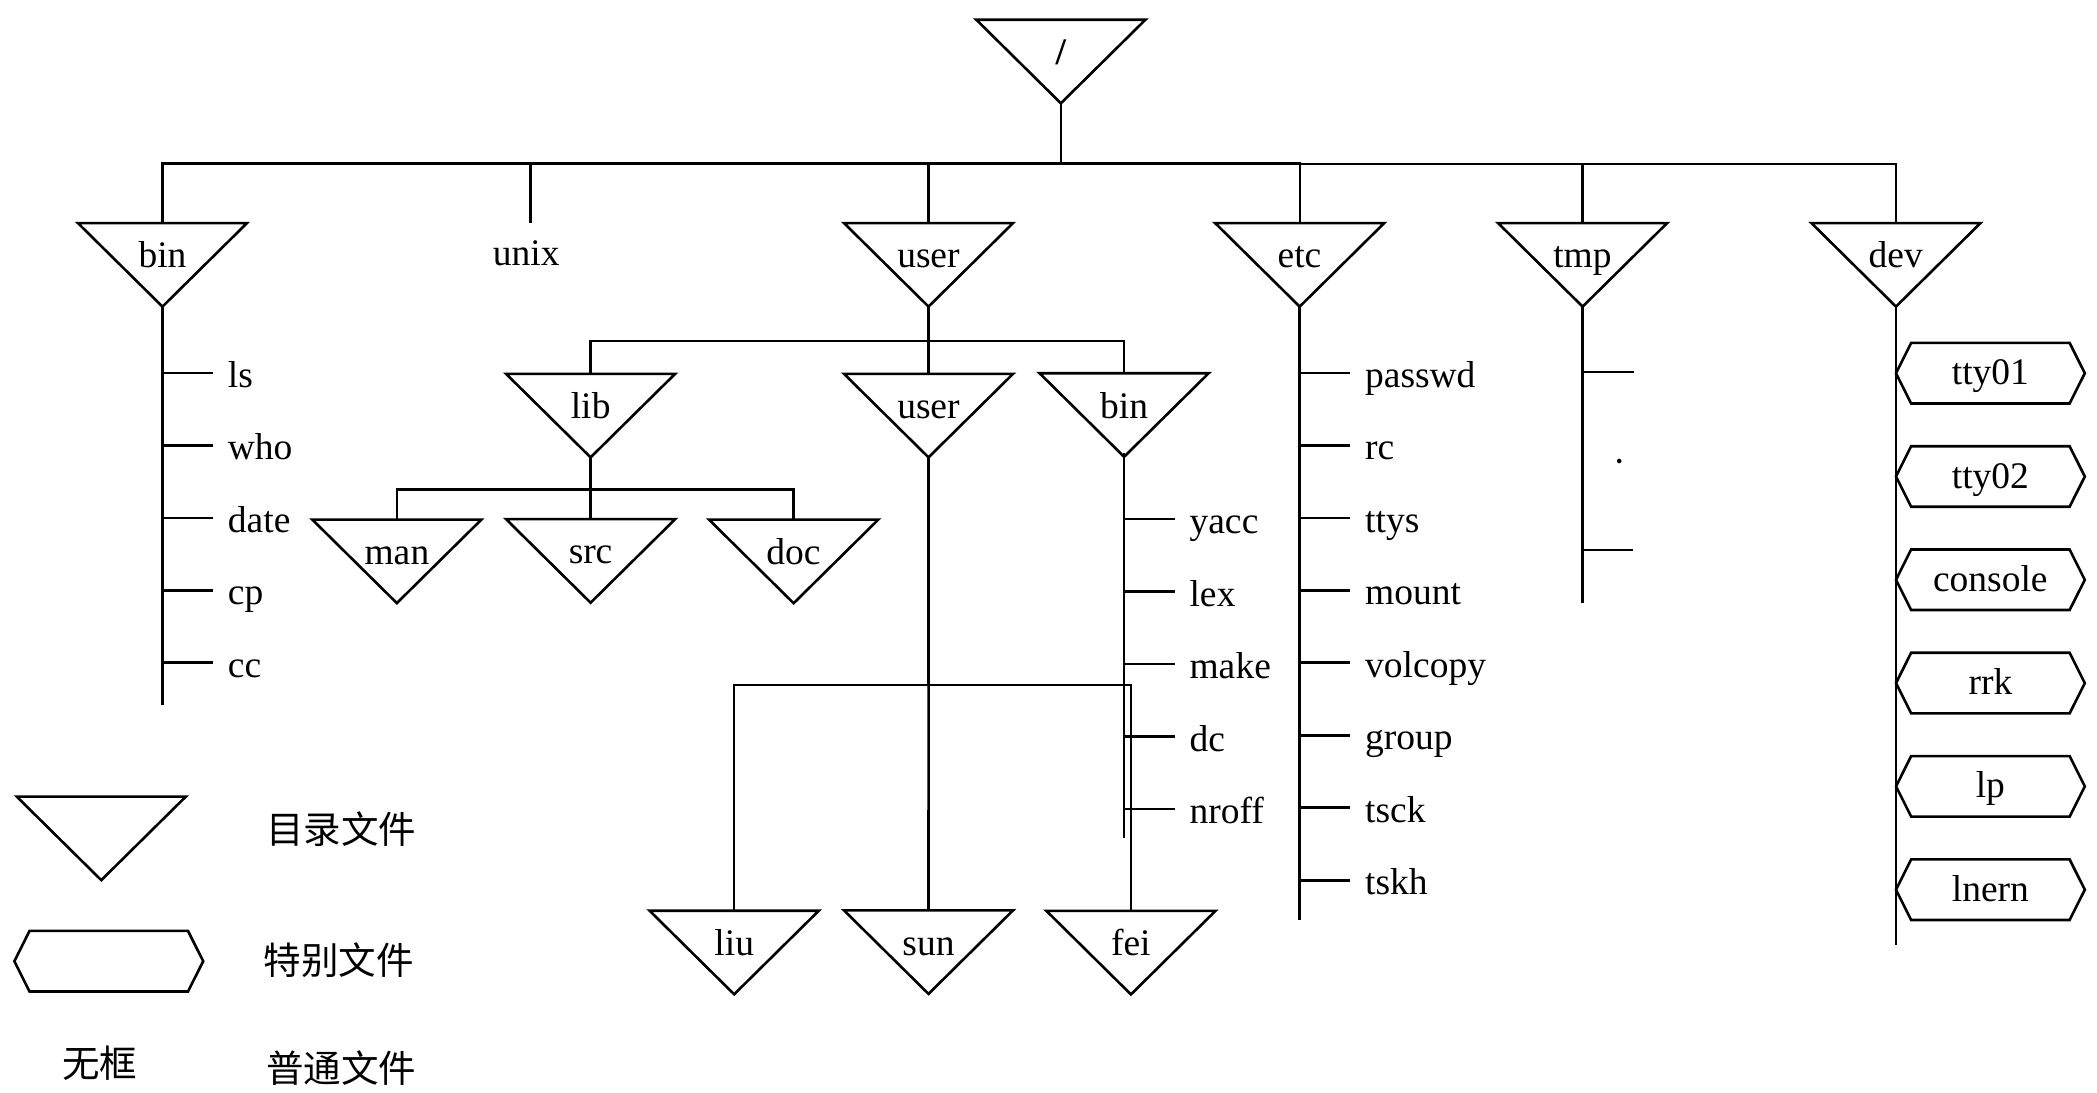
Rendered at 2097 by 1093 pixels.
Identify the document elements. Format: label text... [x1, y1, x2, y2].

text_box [312, 519, 482, 604]
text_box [77, 223, 248, 307]
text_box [604, 586, 802, 782]
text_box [162, 632, 387, 694]
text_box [1895, 339, 2085, 404]
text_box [506, 519, 661, 603]
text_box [1120, 43, 1241, 283]
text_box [1124, 488, 1348, 550]
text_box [929, 582, 1257, 786]
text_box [1811, 223, 1981, 307]
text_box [1124, 561, 1348, 622]
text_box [551, 0, 672, 373]
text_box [843, 373, 1014, 458]
text_box unix [475, 220, 551, 281]
text_box [14, 795, 189, 882]
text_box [1895, 753, 2085, 817]
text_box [976, 19, 1146, 104]
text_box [992, 242, 1060, 438]
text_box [1895, 649, 2085, 714]
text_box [843, 910, 1014, 994]
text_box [1299, 559, 1524, 621]
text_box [1895, 443, 2085, 507]
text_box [661, 387, 724, 586]
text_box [1299, 487, 1524, 549]
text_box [1261, 0, 1382, 425]
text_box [1046, 910, 1216, 995]
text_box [1299, 704, 1524, 766]
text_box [1257, 633, 1348, 695]
text_box 目录文件 [251, 798, 456, 859]
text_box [1124, 778, 1348, 840]
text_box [1299, 777, 1524, 838]
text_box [1299, 632, 1524, 694]
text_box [162, 559, 387, 621]
text_box 普通文件 [251, 1037, 456, 1093]
text_box 无框 [47, 1032, 278, 1093]
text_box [856, 223, 1014, 307]
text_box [1299, 849, 1524, 911]
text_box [735, 0, 856, 429]
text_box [1299, 342, 1524, 404]
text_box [725, 171, 794, 510]
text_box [551, 603, 604, 613]
text_box 特别文件 [248, 929, 453, 989]
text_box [1039, 373, 1209, 457]
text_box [1539, 223, 1668, 307]
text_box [934, 97, 1055, 230]
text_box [1257, 706, 1348, 767]
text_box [551, 458, 661, 519]
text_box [1215, 223, 1261, 307]
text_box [724, 519, 879, 586]
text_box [462, 391, 525, 586]
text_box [162, 487, 387, 549]
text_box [162, 415, 387, 476]
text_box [1299, 415, 1524, 476]
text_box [1895, 856, 2085, 920]
text_box . [1599, 418, 1774, 479]
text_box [162, 342, 387, 404]
text_box [13, 929, 205, 993]
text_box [506, 373, 676, 458]
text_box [1895, 546, 2085, 611]
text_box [802, 582, 928, 786]
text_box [1418, 0, 1539, 581]
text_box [649, 910, 819, 995]
